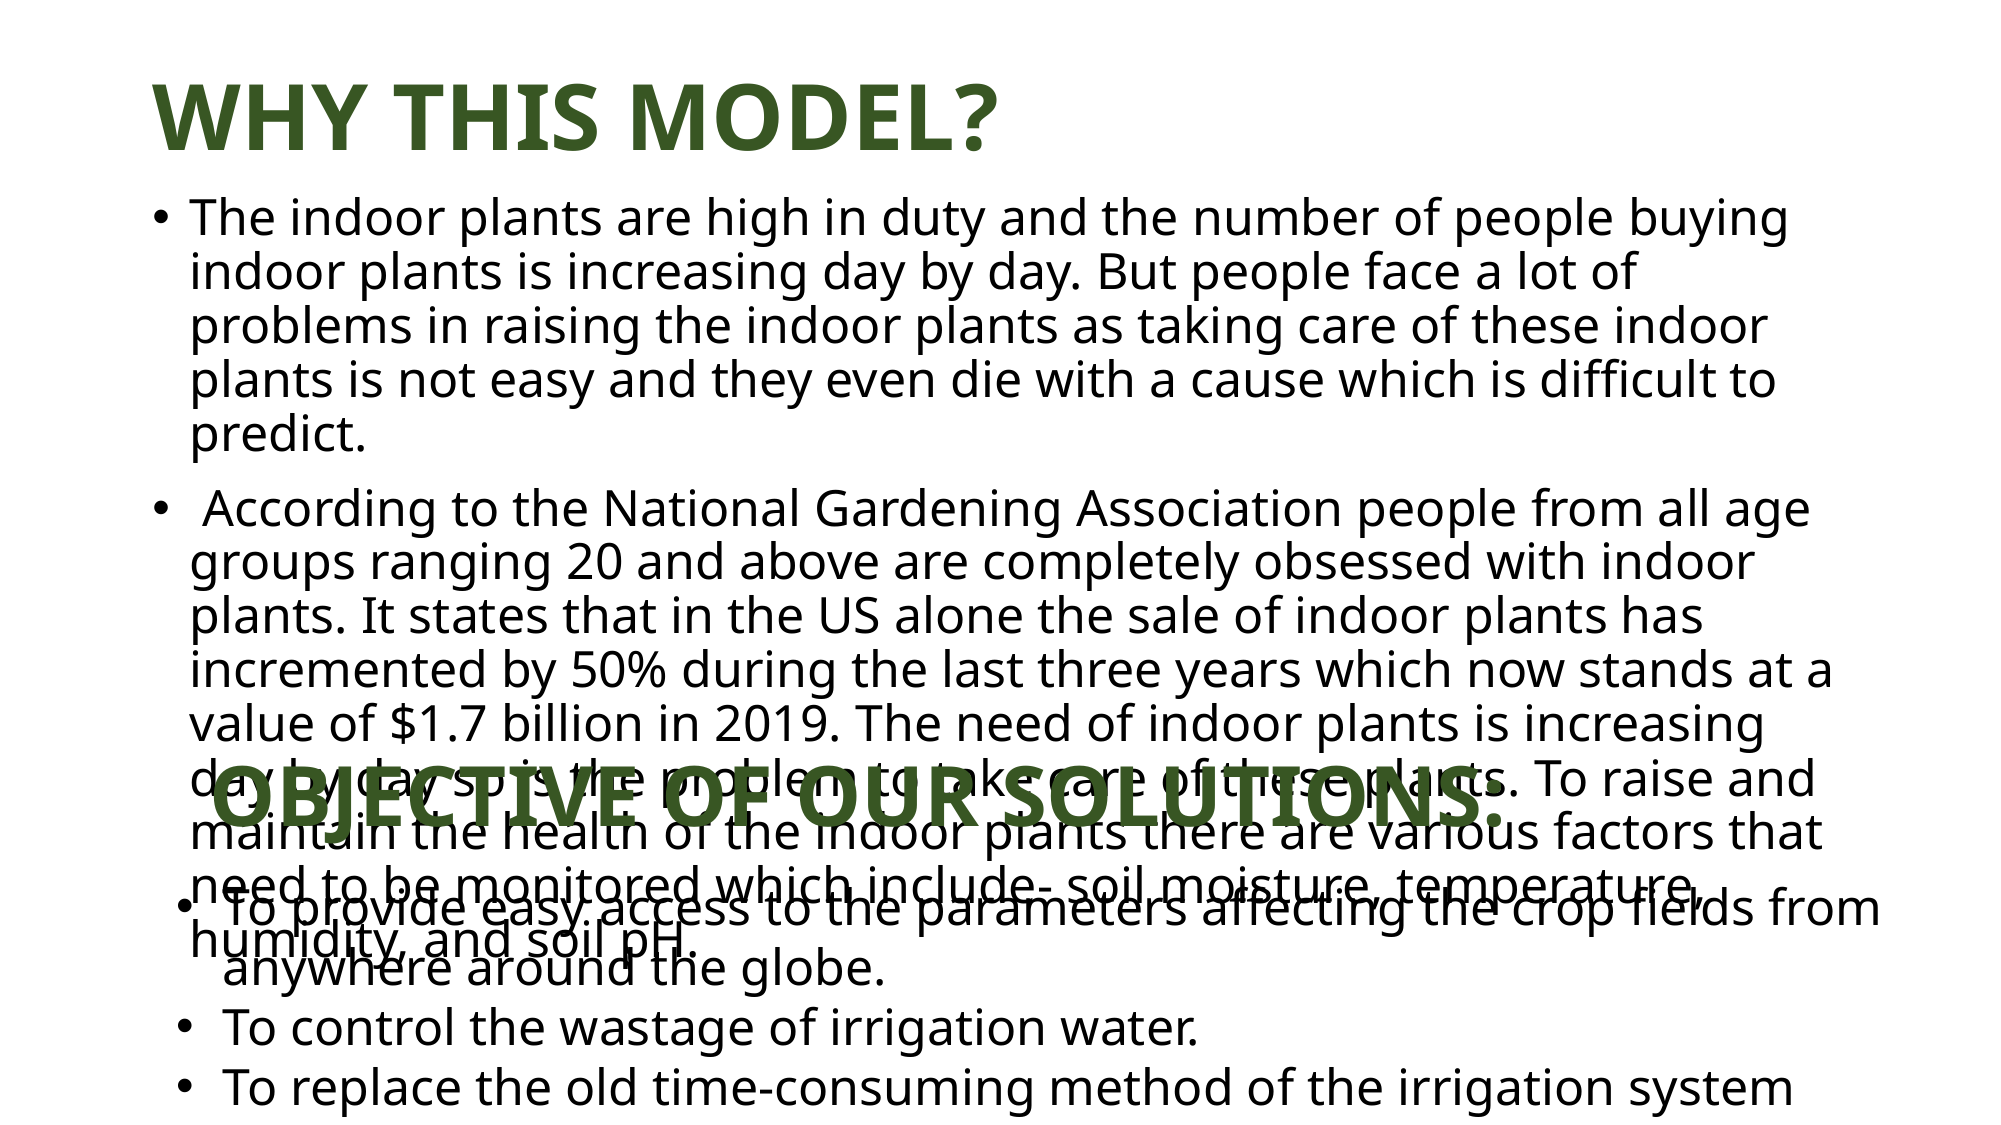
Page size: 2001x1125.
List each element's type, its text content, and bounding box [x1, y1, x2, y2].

text_box OBJECTIVE OF OUR SOLUTIONS: [195, 735, 1545, 851]
text_box To provide easy access to the parameters affecting the crop fields from anywhere around the globe. To control the wastage of irrigation water. To replace the old time-consuming method of the irrigation system with an efficient automatic system. [161, 868, 1903, 1125]
list The indoor plants are high in duty and the number of people buying indoor plants is increasing day by day. But people face a lot of problems in raising the indoor plants as taking care of these indoor plants is not easy and they even die with a cause which is difficult to predict. According to the National Gardening Association people from all age groups ranging 20 and above are completely obsessed with indoor plants. It states that in the US alone the sale of indoor plants has incremented by 50% during the last three years which now stands at a value of $1.7 billion in 2019. The need of indoor plants is increasing day by day so is the problem to take care of these plants. To raise and maintain the health of the indoor plants there are various factors that need to be monitored which include- soil moisture, temperature, humidity, and soil pH. [137, 184, 1863, 736]
title WHY THIS MODEL? [137, 39, 1863, 184]
